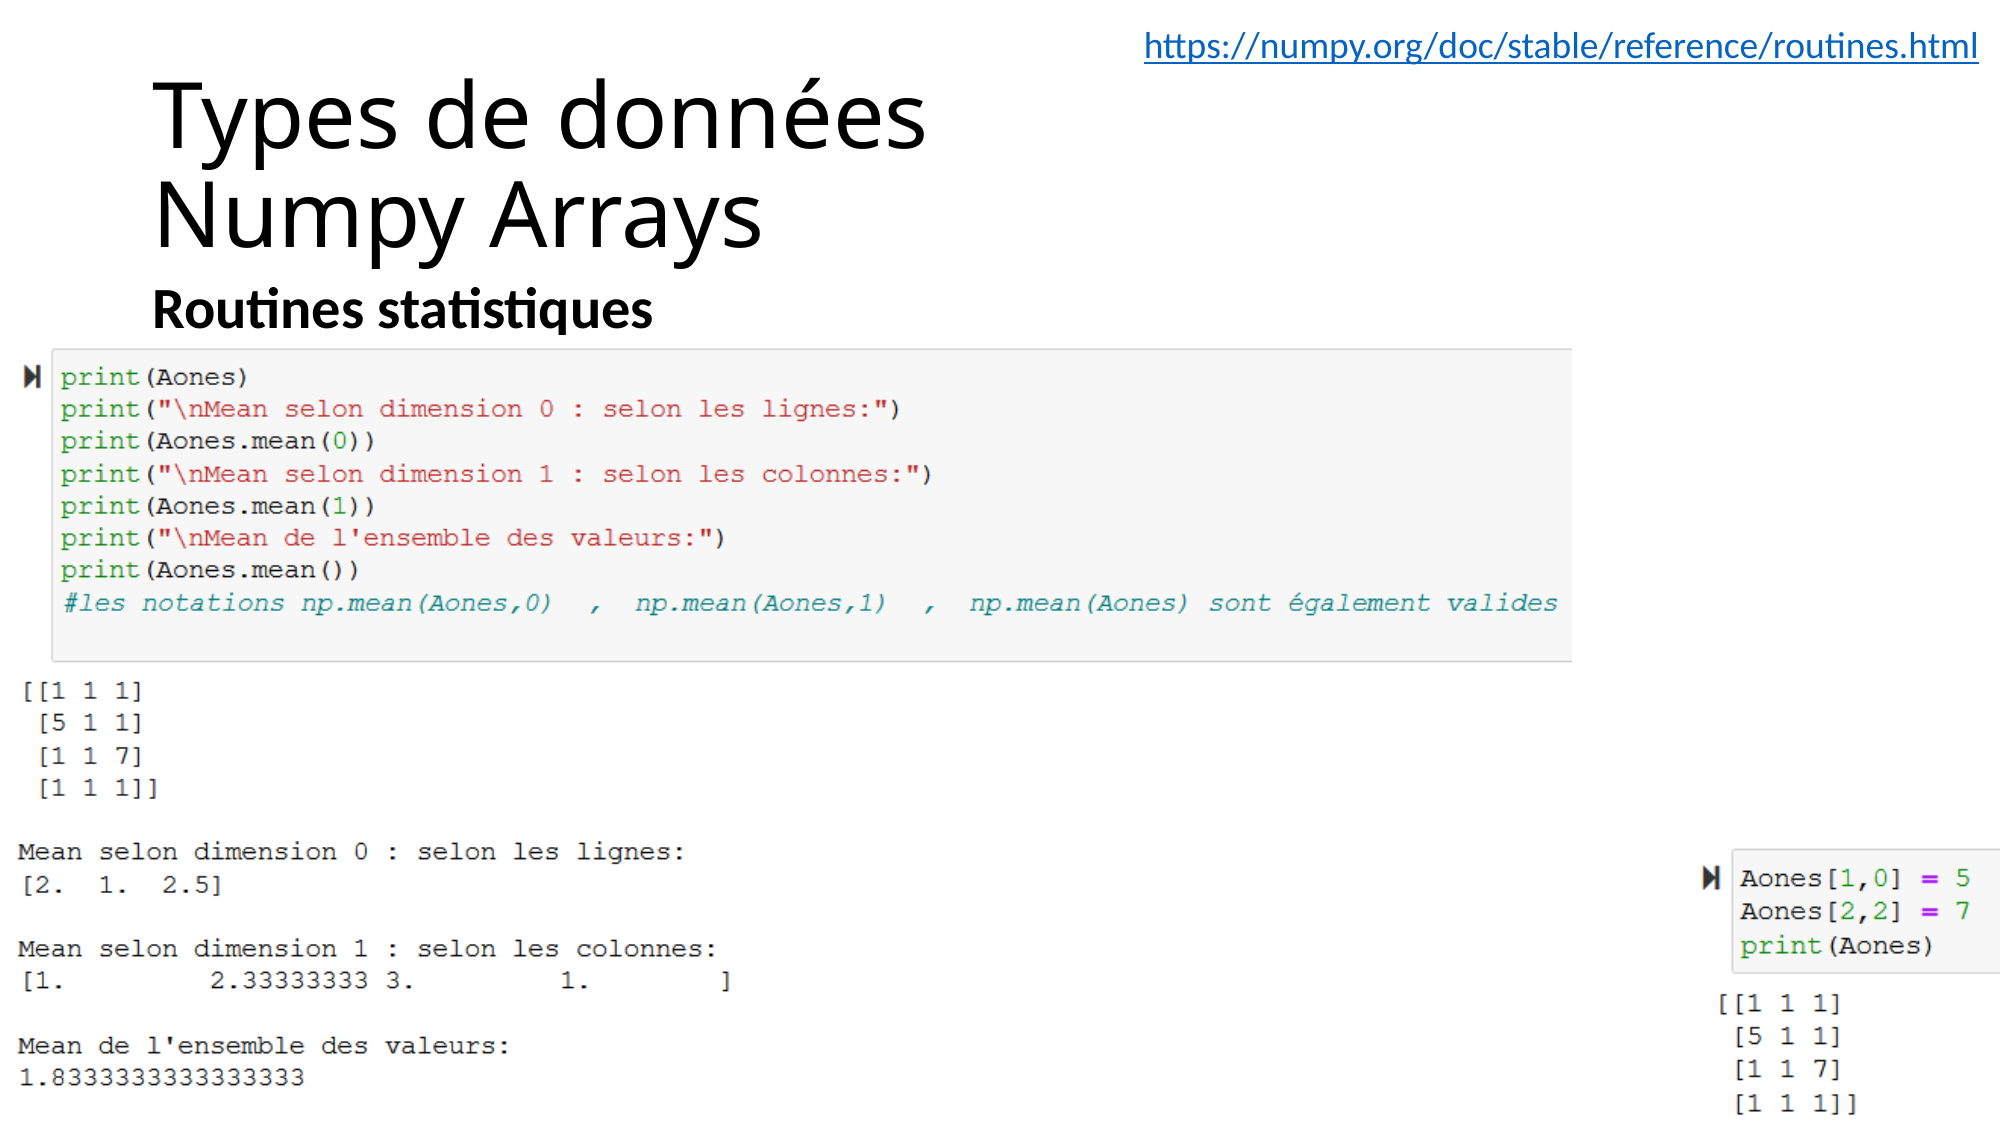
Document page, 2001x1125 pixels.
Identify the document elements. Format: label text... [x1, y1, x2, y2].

list Routines statistiques [137, 270, 1863, 382]
text_box https://numpy.org/doc/stable/reference/routines.html [1129, 14, 2000, 74]
title Types de données Numpy Arrays [137, 59, 1863, 270]
picture [0, 335, 1572, 1125]
picture [1688, 838, 2000, 1125]
